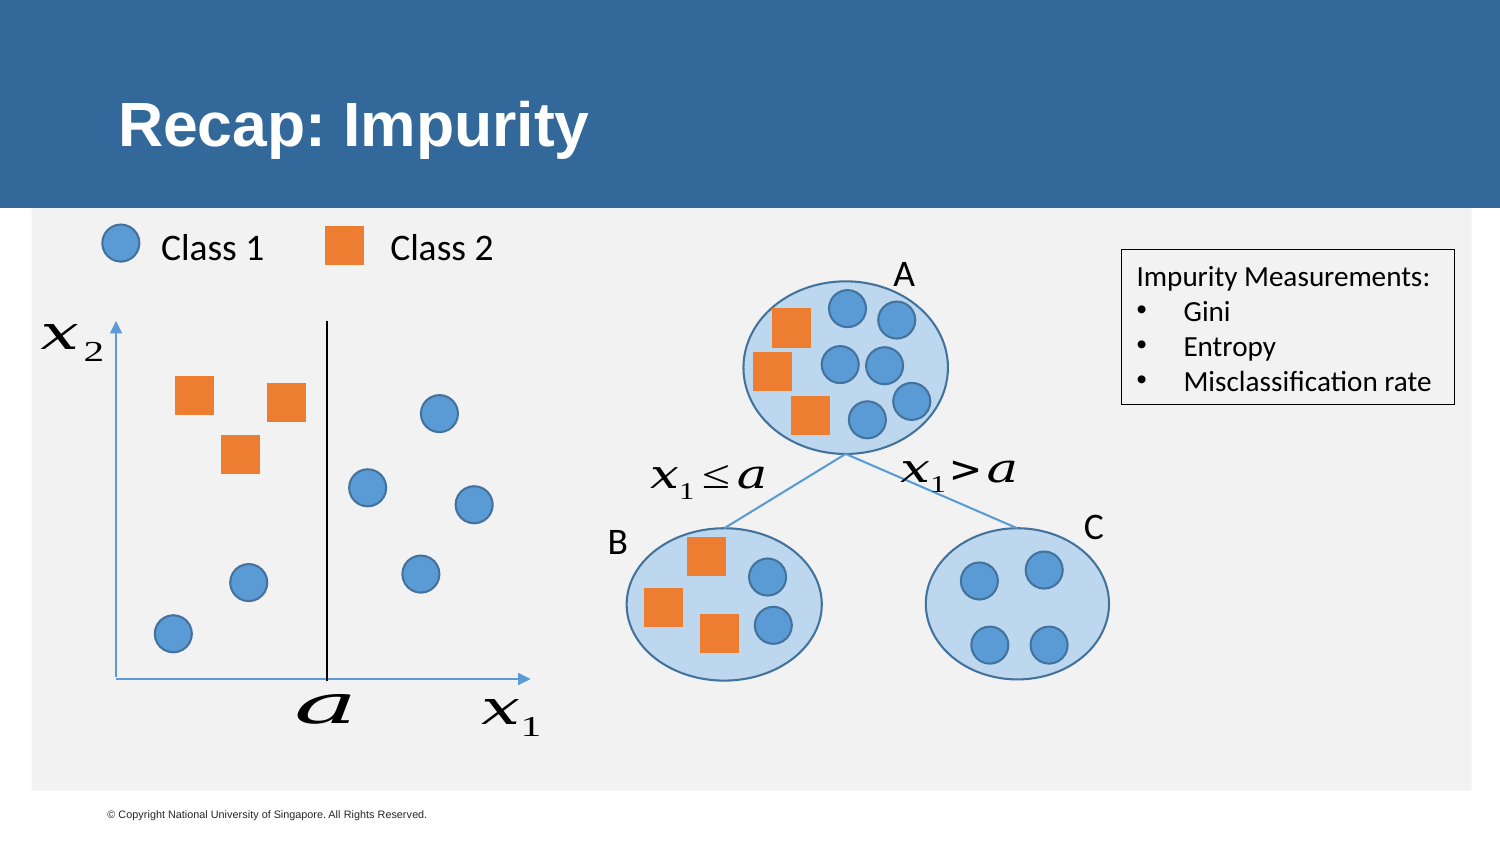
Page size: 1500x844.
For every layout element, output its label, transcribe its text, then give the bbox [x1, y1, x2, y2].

text_box [401, 554, 441, 594]
text_box [267, 383, 306, 422]
text_box [959, 561, 999, 601]
text_box [847, 400, 887, 440]
text_box [644, 588, 683, 627]
text_box [1024, 550, 1064, 590]
text_box [325, 226, 364, 265]
text_box [348, 468, 388, 508]
text_box [175, 376, 214, 415]
text_box [742, 280, 949, 453]
text_box Class 2 [375, 215, 538, 275]
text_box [724, 453, 846, 529]
text_box [865, 346, 905, 386]
text_box [748, 557, 788, 597]
title Recap: Impurity [103, 44, 1397, 208]
text_box [877, 302, 917, 340]
text_box A [878, 241, 930, 302]
text_box C [1068, 494, 1119, 555]
text_box [820, 345, 860, 385]
text_box [772, 308, 811, 348]
text_box [924, 527, 1111, 681]
text_box [419, 394, 460, 434]
text_box [970, 625, 1010, 665]
text_box [1029, 625, 1069, 665]
text_box [827, 289, 868, 329]
text_box B [592, 510, 644, 570]
text_box [221, 435, 260, 474]
text_box [625, 527, 823, 682]
text_box Impurity Measurements: Gini Entropy Misclassification rate [1121, 249, 1455, 405]
text_box Class 1 [146, 215, 309, 275]
text_box [791, 396, 830, 435]
text_box [687, 537, 726, 576]
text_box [846, 453, 1018, 529]
text_box [753, 352, 792, 391]
text_box [153, 614, 193, 654]
text_box [454, 485, 494, 525]
text_box [700, 614, 739, 653]
text_box [229, 562, 269, 603]
text_box [753, 605, 793, 645]
text_box [892, 381, 932, 421]
text_box [101, 223, 141, 263]
